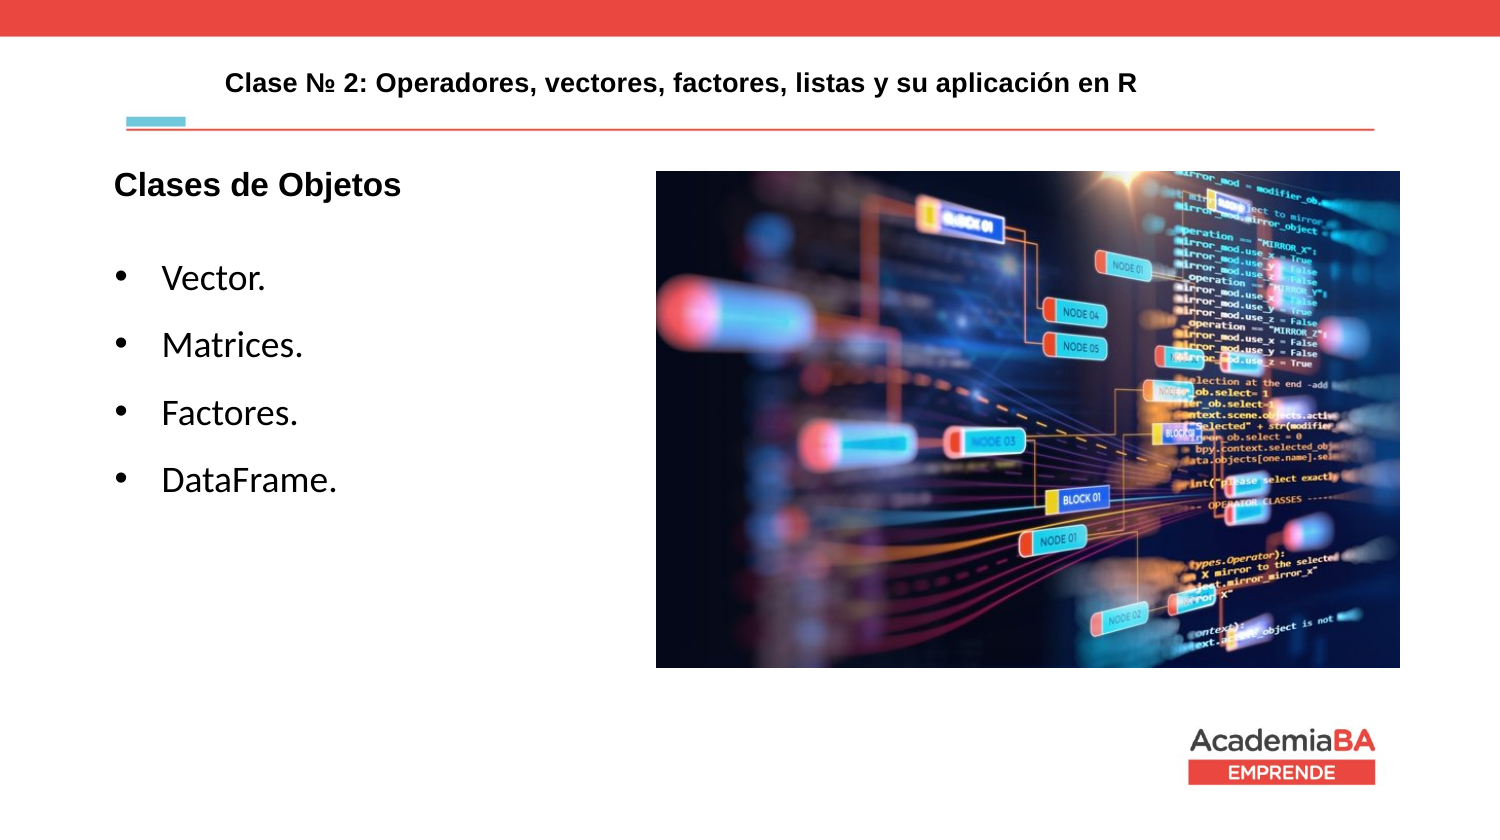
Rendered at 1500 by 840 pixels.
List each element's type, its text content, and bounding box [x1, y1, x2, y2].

title Clases de Objetos [111, 160, 1038, 222]
text_box Vector. Matrices. Factores. DataFrame. [99, 222, 651, 508]
picture [0, 0, 1500, 787]
text_box Clase № 2: Operadores, vectores, factores, listas y su aplicación en R [222, 63, 1238, 99]
